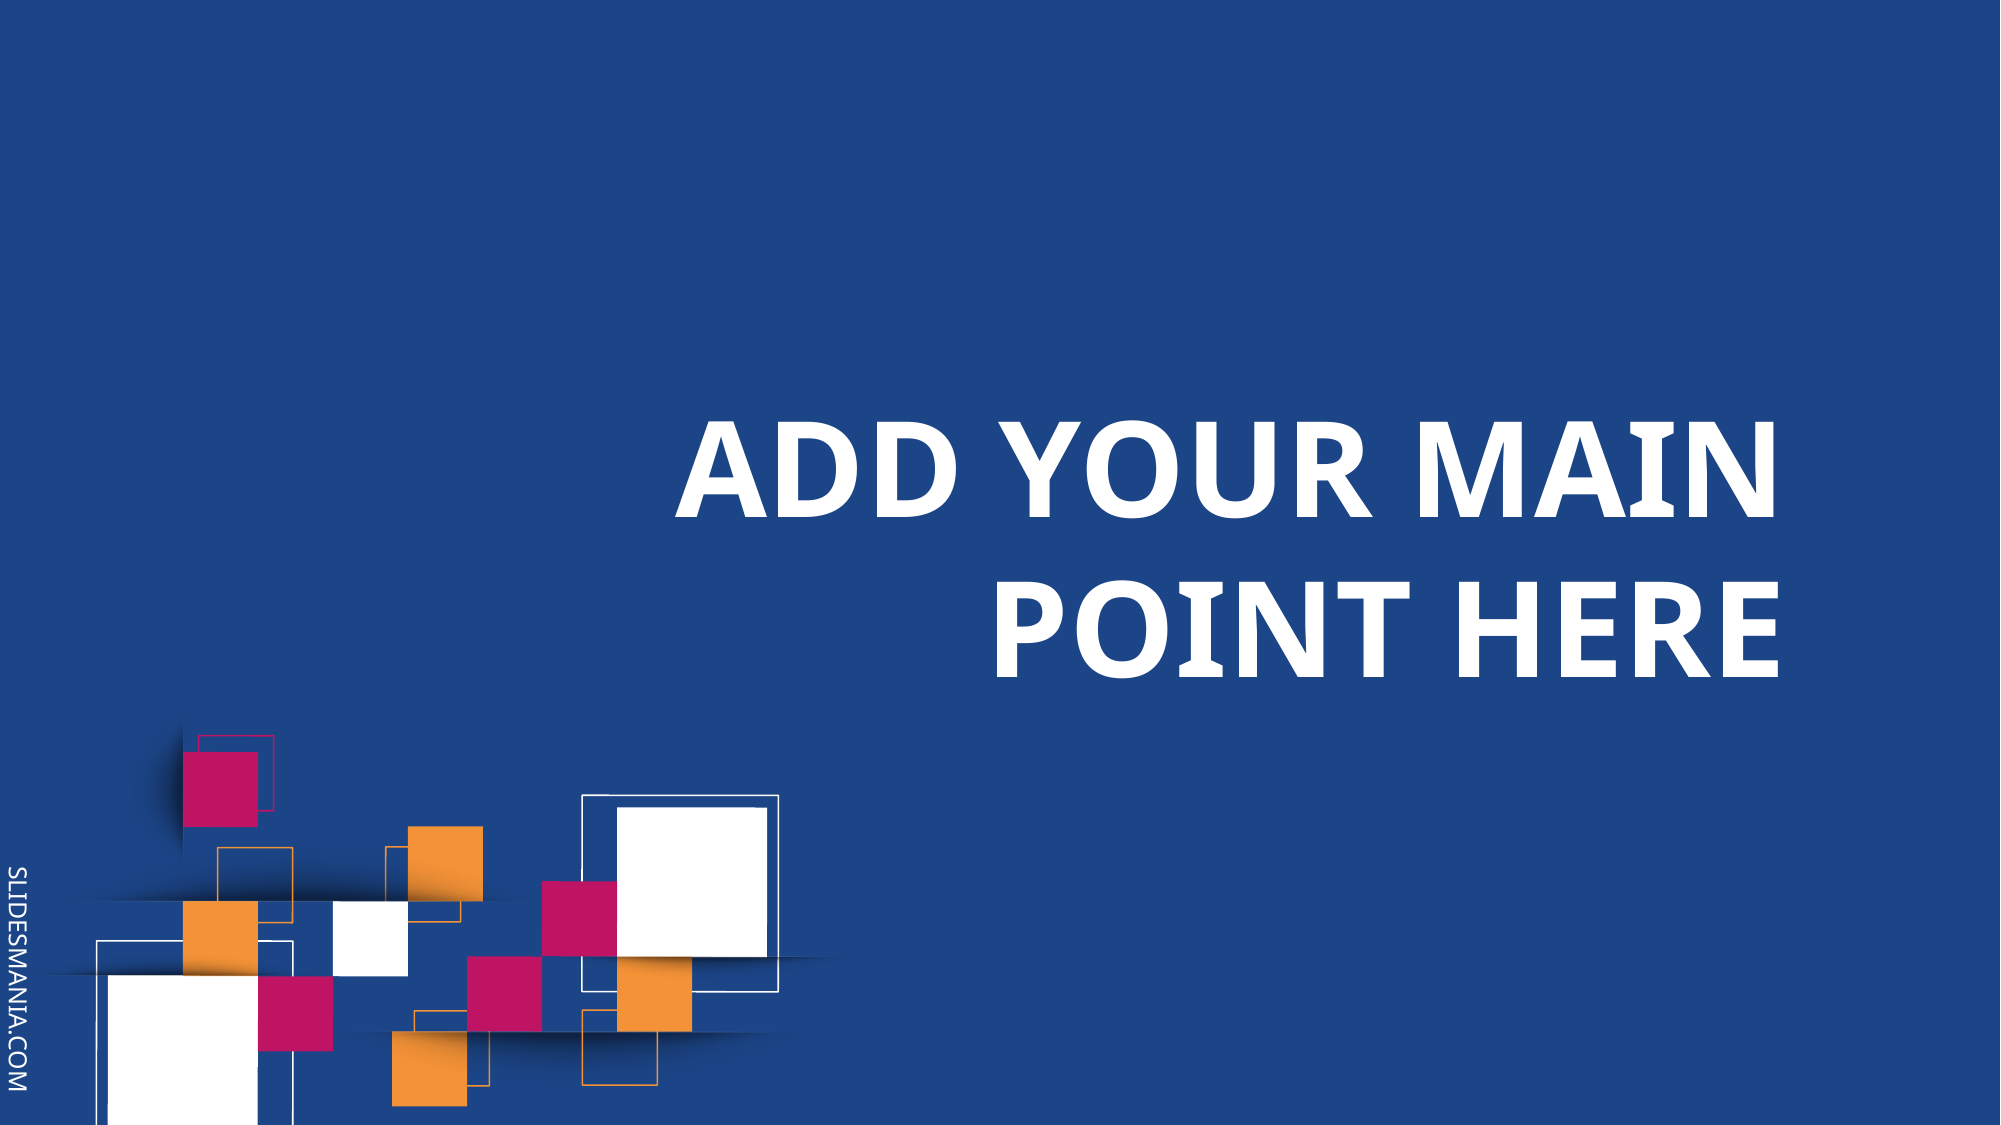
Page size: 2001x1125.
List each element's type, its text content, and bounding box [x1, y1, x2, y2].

picture [219, 849, 291, 901]
picture [11, 951, 23, 956]
title ADD YOUR MAIN POINT HERE [408, 200, 1802, 887]
picture [11, 960, 22, 965]
picture [543, 957, 865, 982]
picture [314, 1032, 830, 1095]
picture [44, 706, 561, 901]
picture [11, 951, 332, 975]
picture [584, 1033, 656, 1084]
